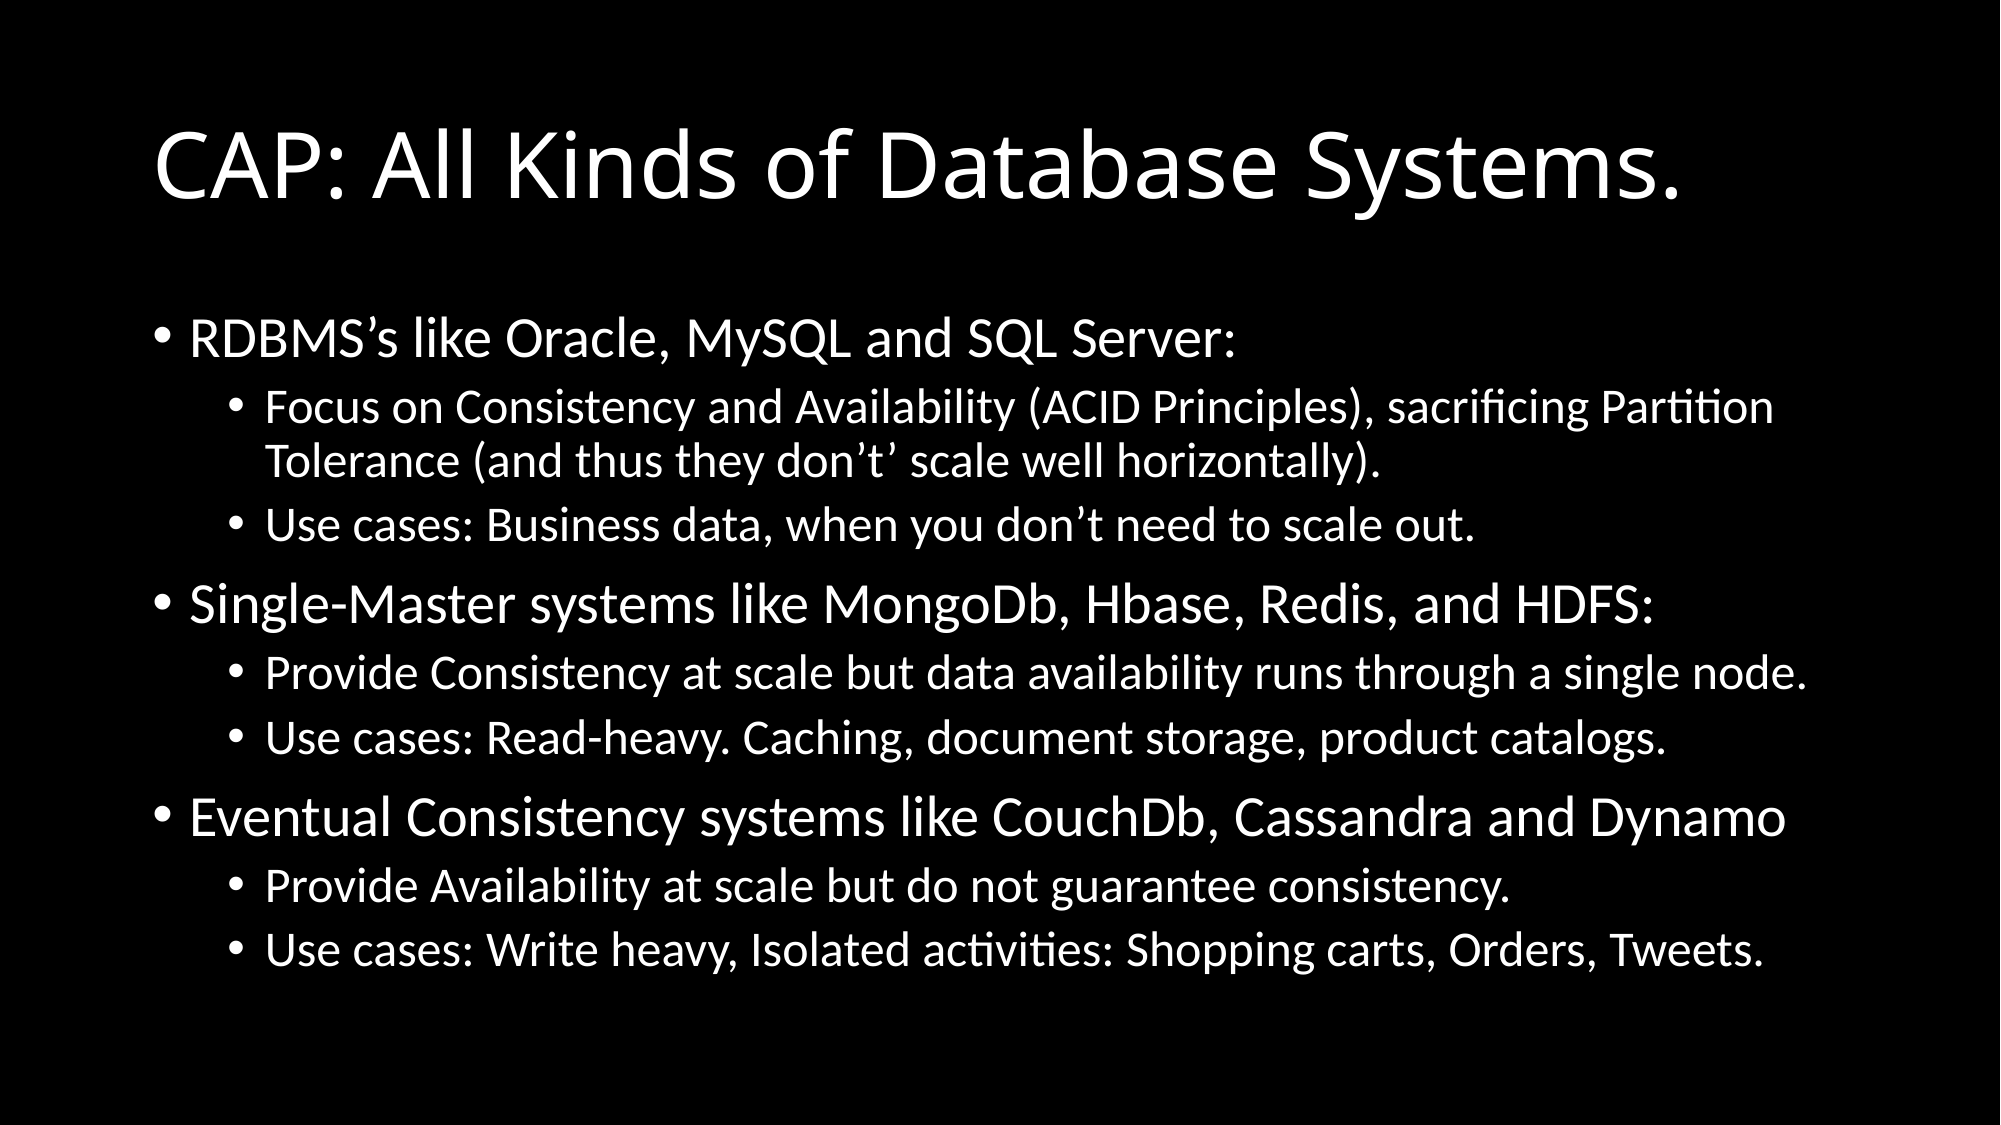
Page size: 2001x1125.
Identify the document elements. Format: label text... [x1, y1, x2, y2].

list RDBMS’s like Oracle, MySQL and SQL Server: Focus on Consistency and Availability (ACID Principles), sacrificing Partition Tolerance (and thus they don’t’ scale well horizontally). Use cases: Business data, when you don’t need to scale out. Single-Master systems like MongoDb, Hbase, Redis, and HDFS: Provide Consistency at scale but data availability runs through a single node. Use cases: Read-heavy. Caching, document storage, product catalogs. Eventual Consistency systems like CouchDb, Cassandra and Dynamo Provide Availability at scale but do not guarantee consistency. Use cases: Write heavy, Isolated activities: Shopping carts, Orders, Tweets. [137, 299, 1863, 1073]
title CAP: All Kinds of Database Systems. [137, 59, 1863, 278]
